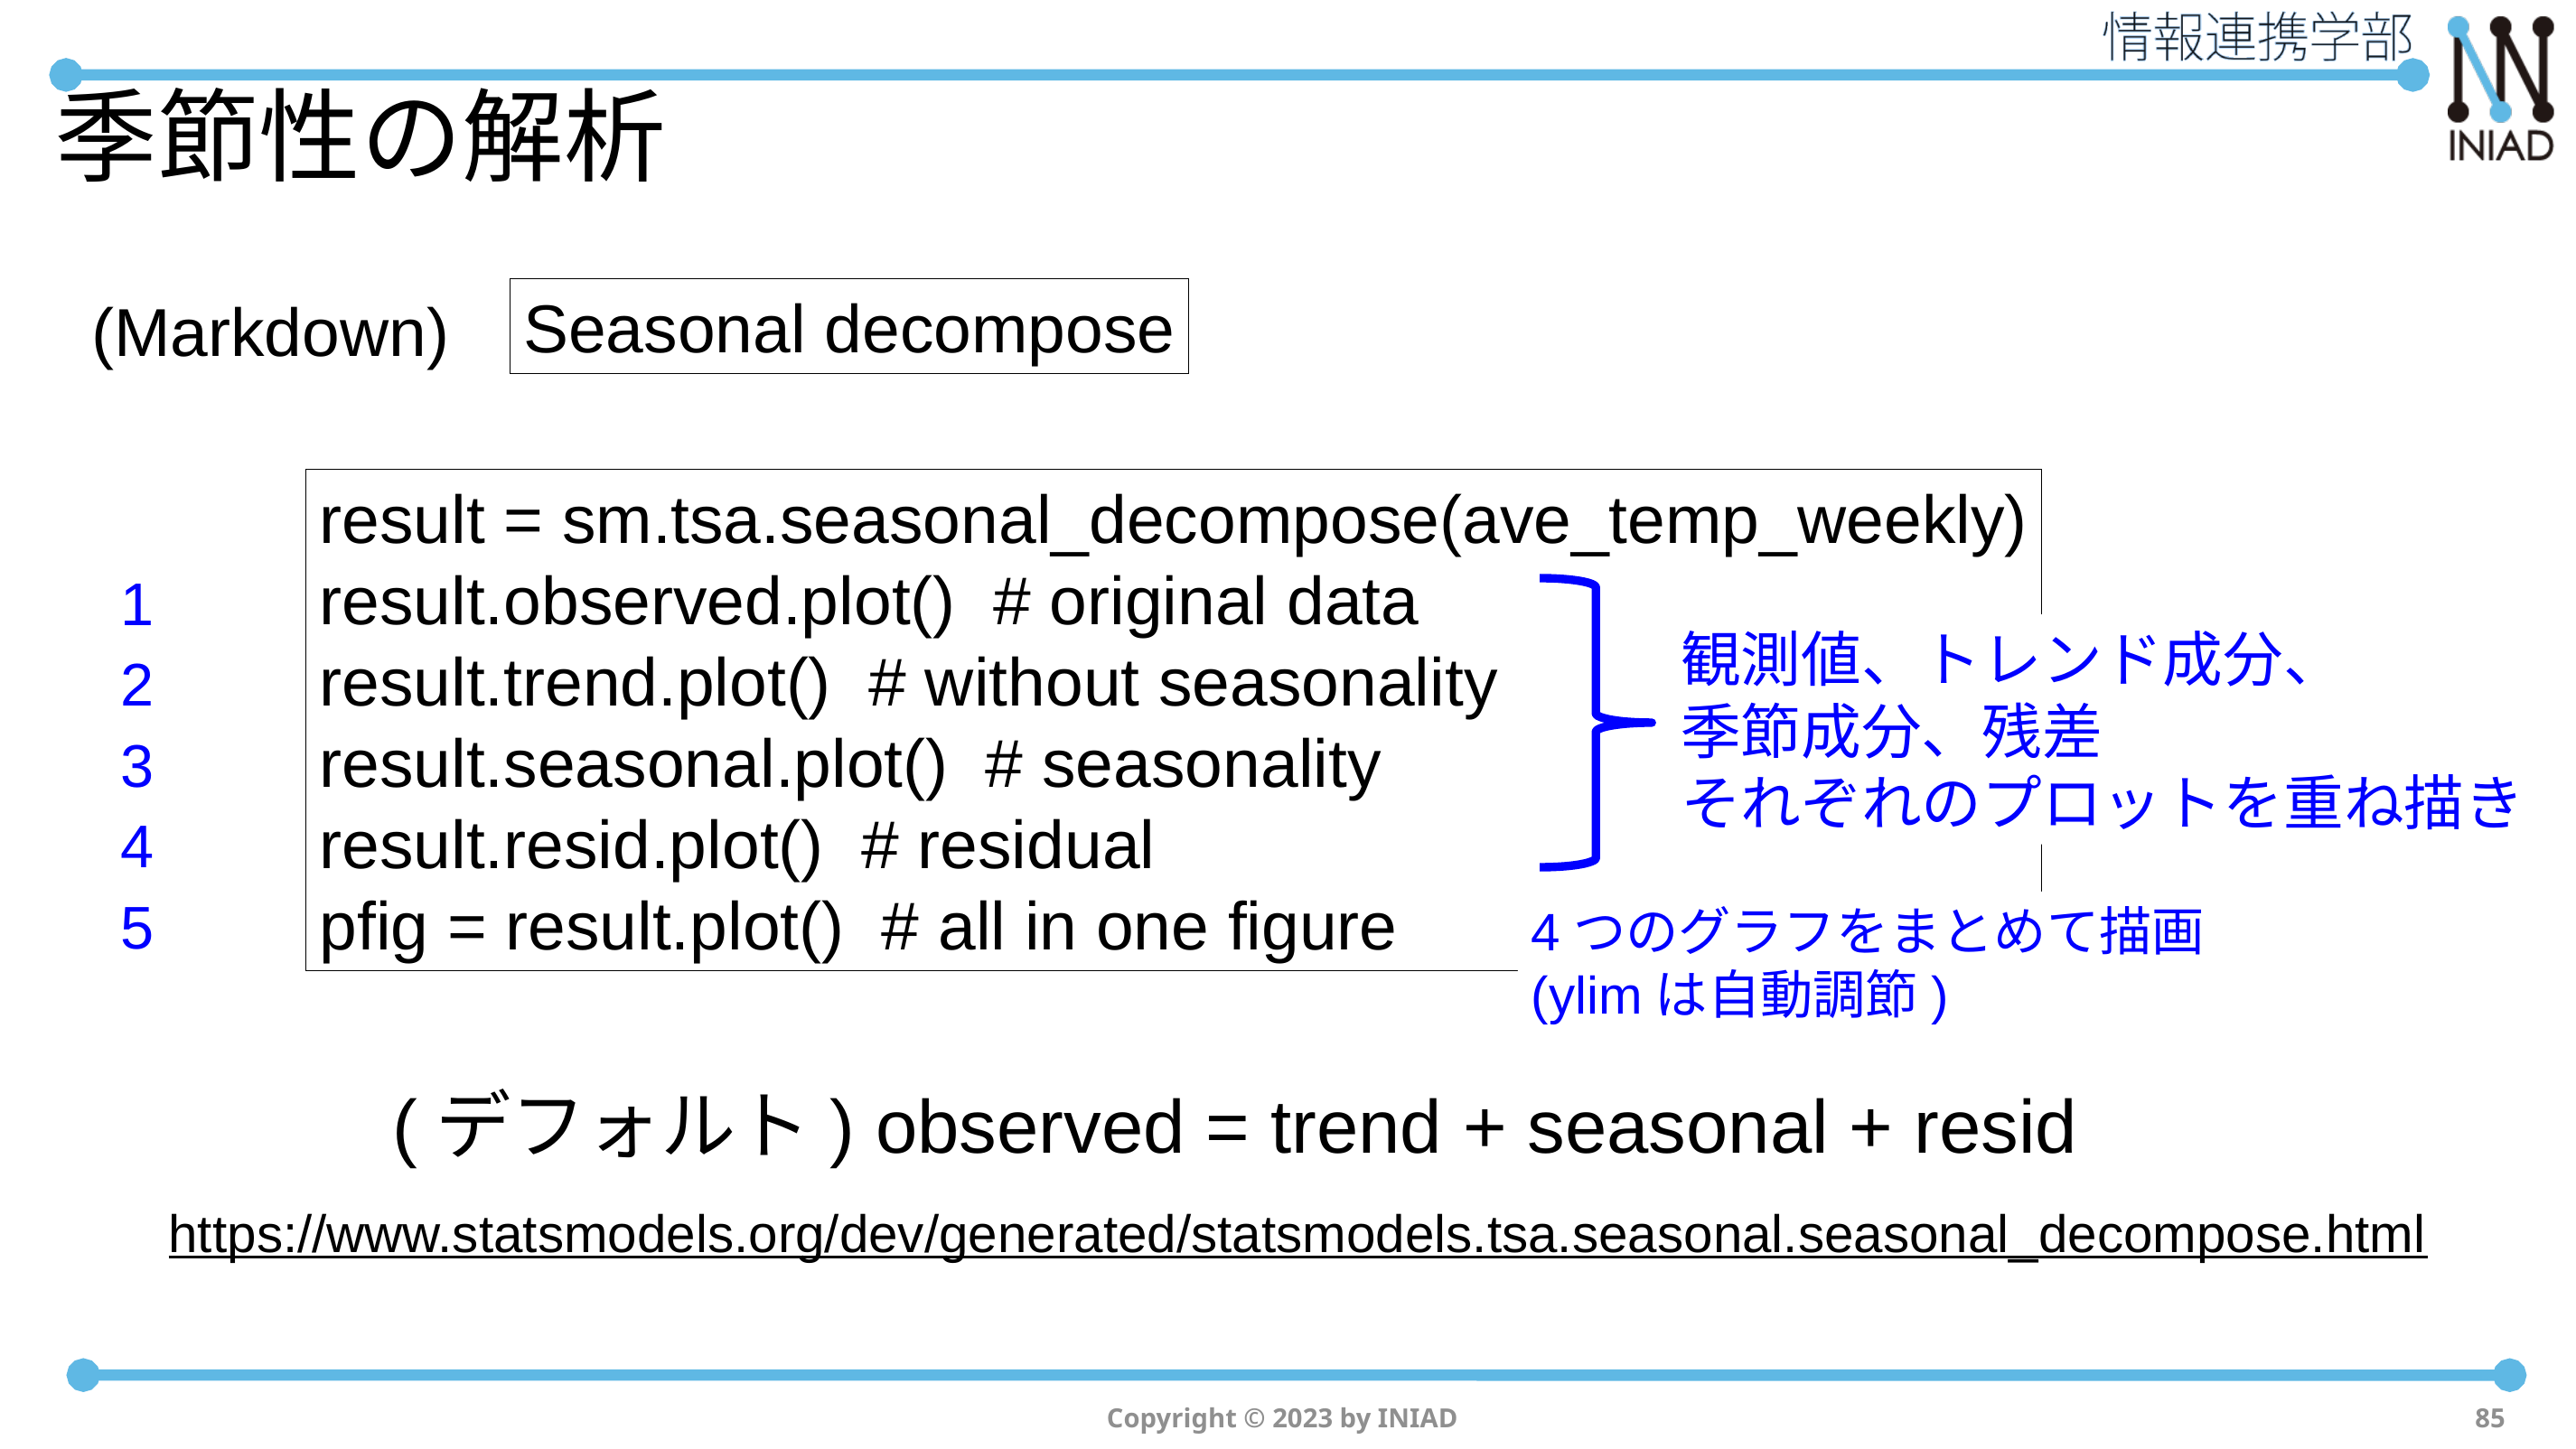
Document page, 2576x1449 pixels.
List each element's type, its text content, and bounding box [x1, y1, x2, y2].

text_box https://www.statsmodels.org/dev/generated/statsmodels.tsa.seasonal.seasonal_decompose.html [155, 1193, 2457, 1270]
text_box 観測値、トレンド成分、 季節成分、残差 それぞれのプロットを重ね描き [1667, 614, 2576, 845]
text_box 4 [107, 800, 168, 882]
footer Copyright © 2023 by INIAD [59, 1374, 2506, 1445]
text_box 4つのグラフをまとめて描画(ylimは自動調節) [1517, 891, 2234, 1032]
text_box 3 [107, 720, 168, 800]
text_box Seasonal decompose [510, 278, 1189, 374]
text_box 1 [107, 558, 168, 639]
title 季節性の解析 [55, 71, 2413, 282]
text_box (デフォルト) observed = trend + seasonal + resid [379, 1070, 2093, 1175]
picture [2448, 12, 2555, 170]
text_box (Markdown) [78, 282, 464, 378]
text_box 5 [107, 882, 168, 968]
text_box [1540, 577, 1653, 868]
text_box result = sm.tsa.seasonal_decompose(ave_temp_weekly) result.observed.plot() # original data result.trend.plot() # without seasonality result.seasonal.plot() # seasonality result.resid.plot() # residual pfig = result.plot() # all in one figure [305, 469, 2042, 971]
slide_number 85 [2376, 1376, 2519, 1445]
text_box 2 [107, 639, 168, 720]
